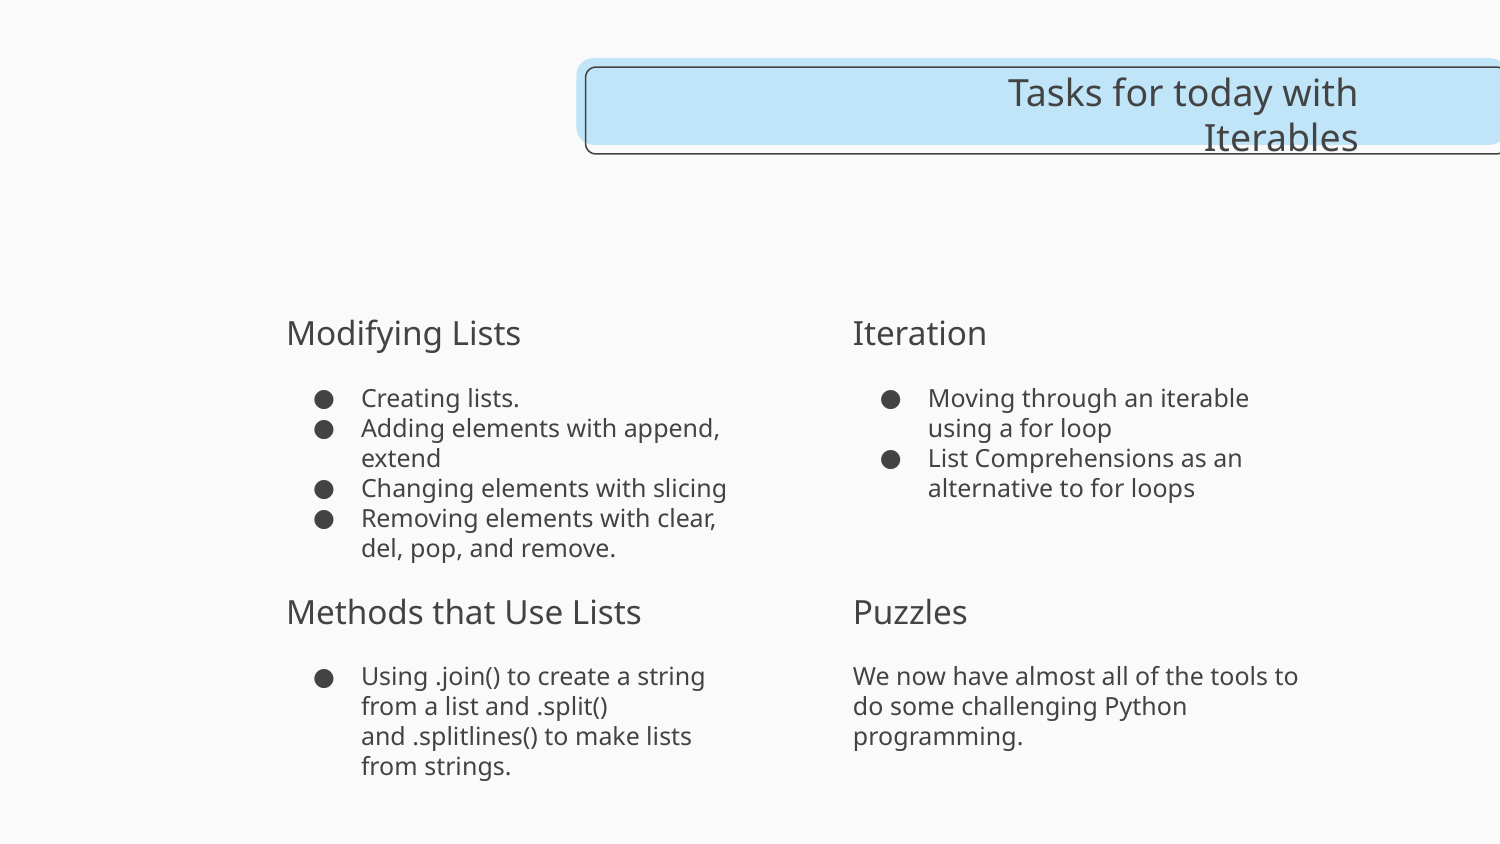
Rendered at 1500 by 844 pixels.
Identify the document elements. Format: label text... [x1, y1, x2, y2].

subtitle Using .join() to create a string from a list and .split() and .splitlines() to make lists from strings. [271, 645, 748, 806]
subtitle Moving through an iterable using a for loop List Comprehensions as an alternative to for loops [837, 367, 1315, 528]
subtitle Creating lists. Adding elements with append, extend Changing elements with slicing Removing elements with clear, del, pop, and remove. [271, 367, 748, 528]
title Iteration [837, 272, 1295, 367]
title Methods that Use Lists [271, 552, 728, 645]
title Modifying Lists [271, 272, 728, 367]
title Puzzles [837, 552, 1268, 645]
subtitle We now have almost all of the tools to do some challenging Python programming. [837, 645, 1315, 806]
title Tasks for today with Iterables [849, 75, 1374, 154]
